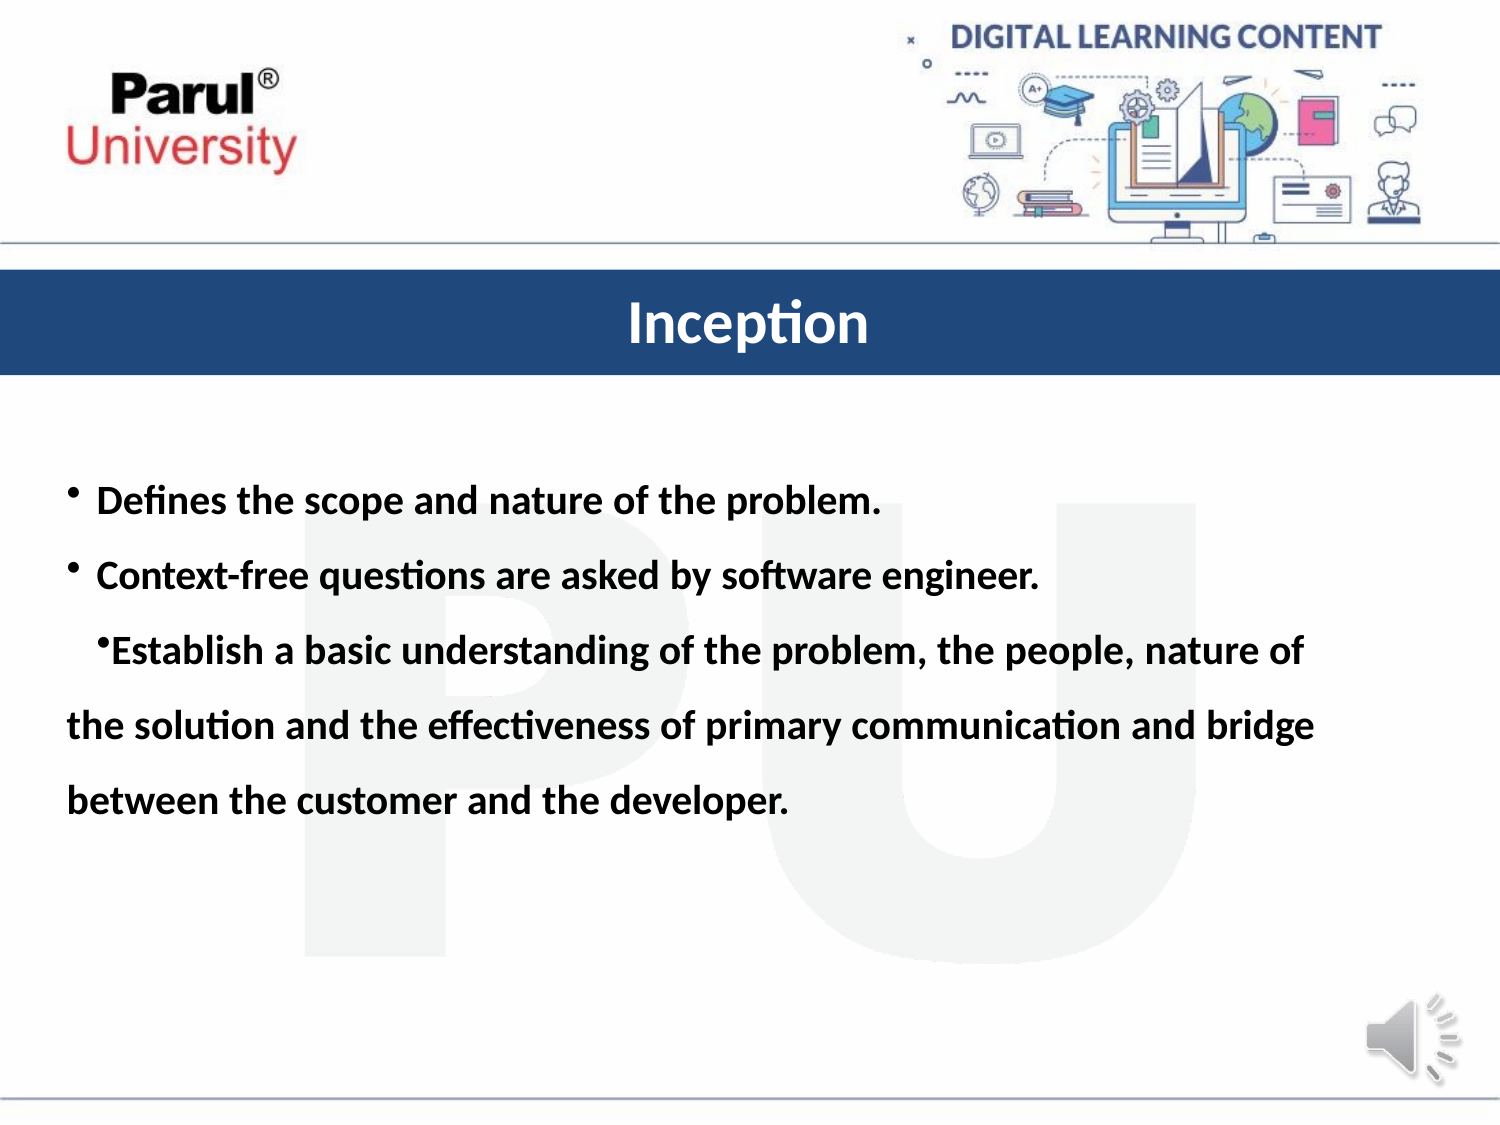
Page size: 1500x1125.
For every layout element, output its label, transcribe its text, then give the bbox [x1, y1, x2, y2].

picture [0, 0, 1500, 269]
title Inception [43, 278, 1457, 469]
picture [0, 376, 1500, 1125]
text_box Defines the scope and nature of the problem. Context-free questions are asked by software engineer. Establish a basic understanding of the problem, the people, nature of the solution and the effectiveness of primary communication and bridge between the customer and the developer. [64, 445, 1320, 823]
